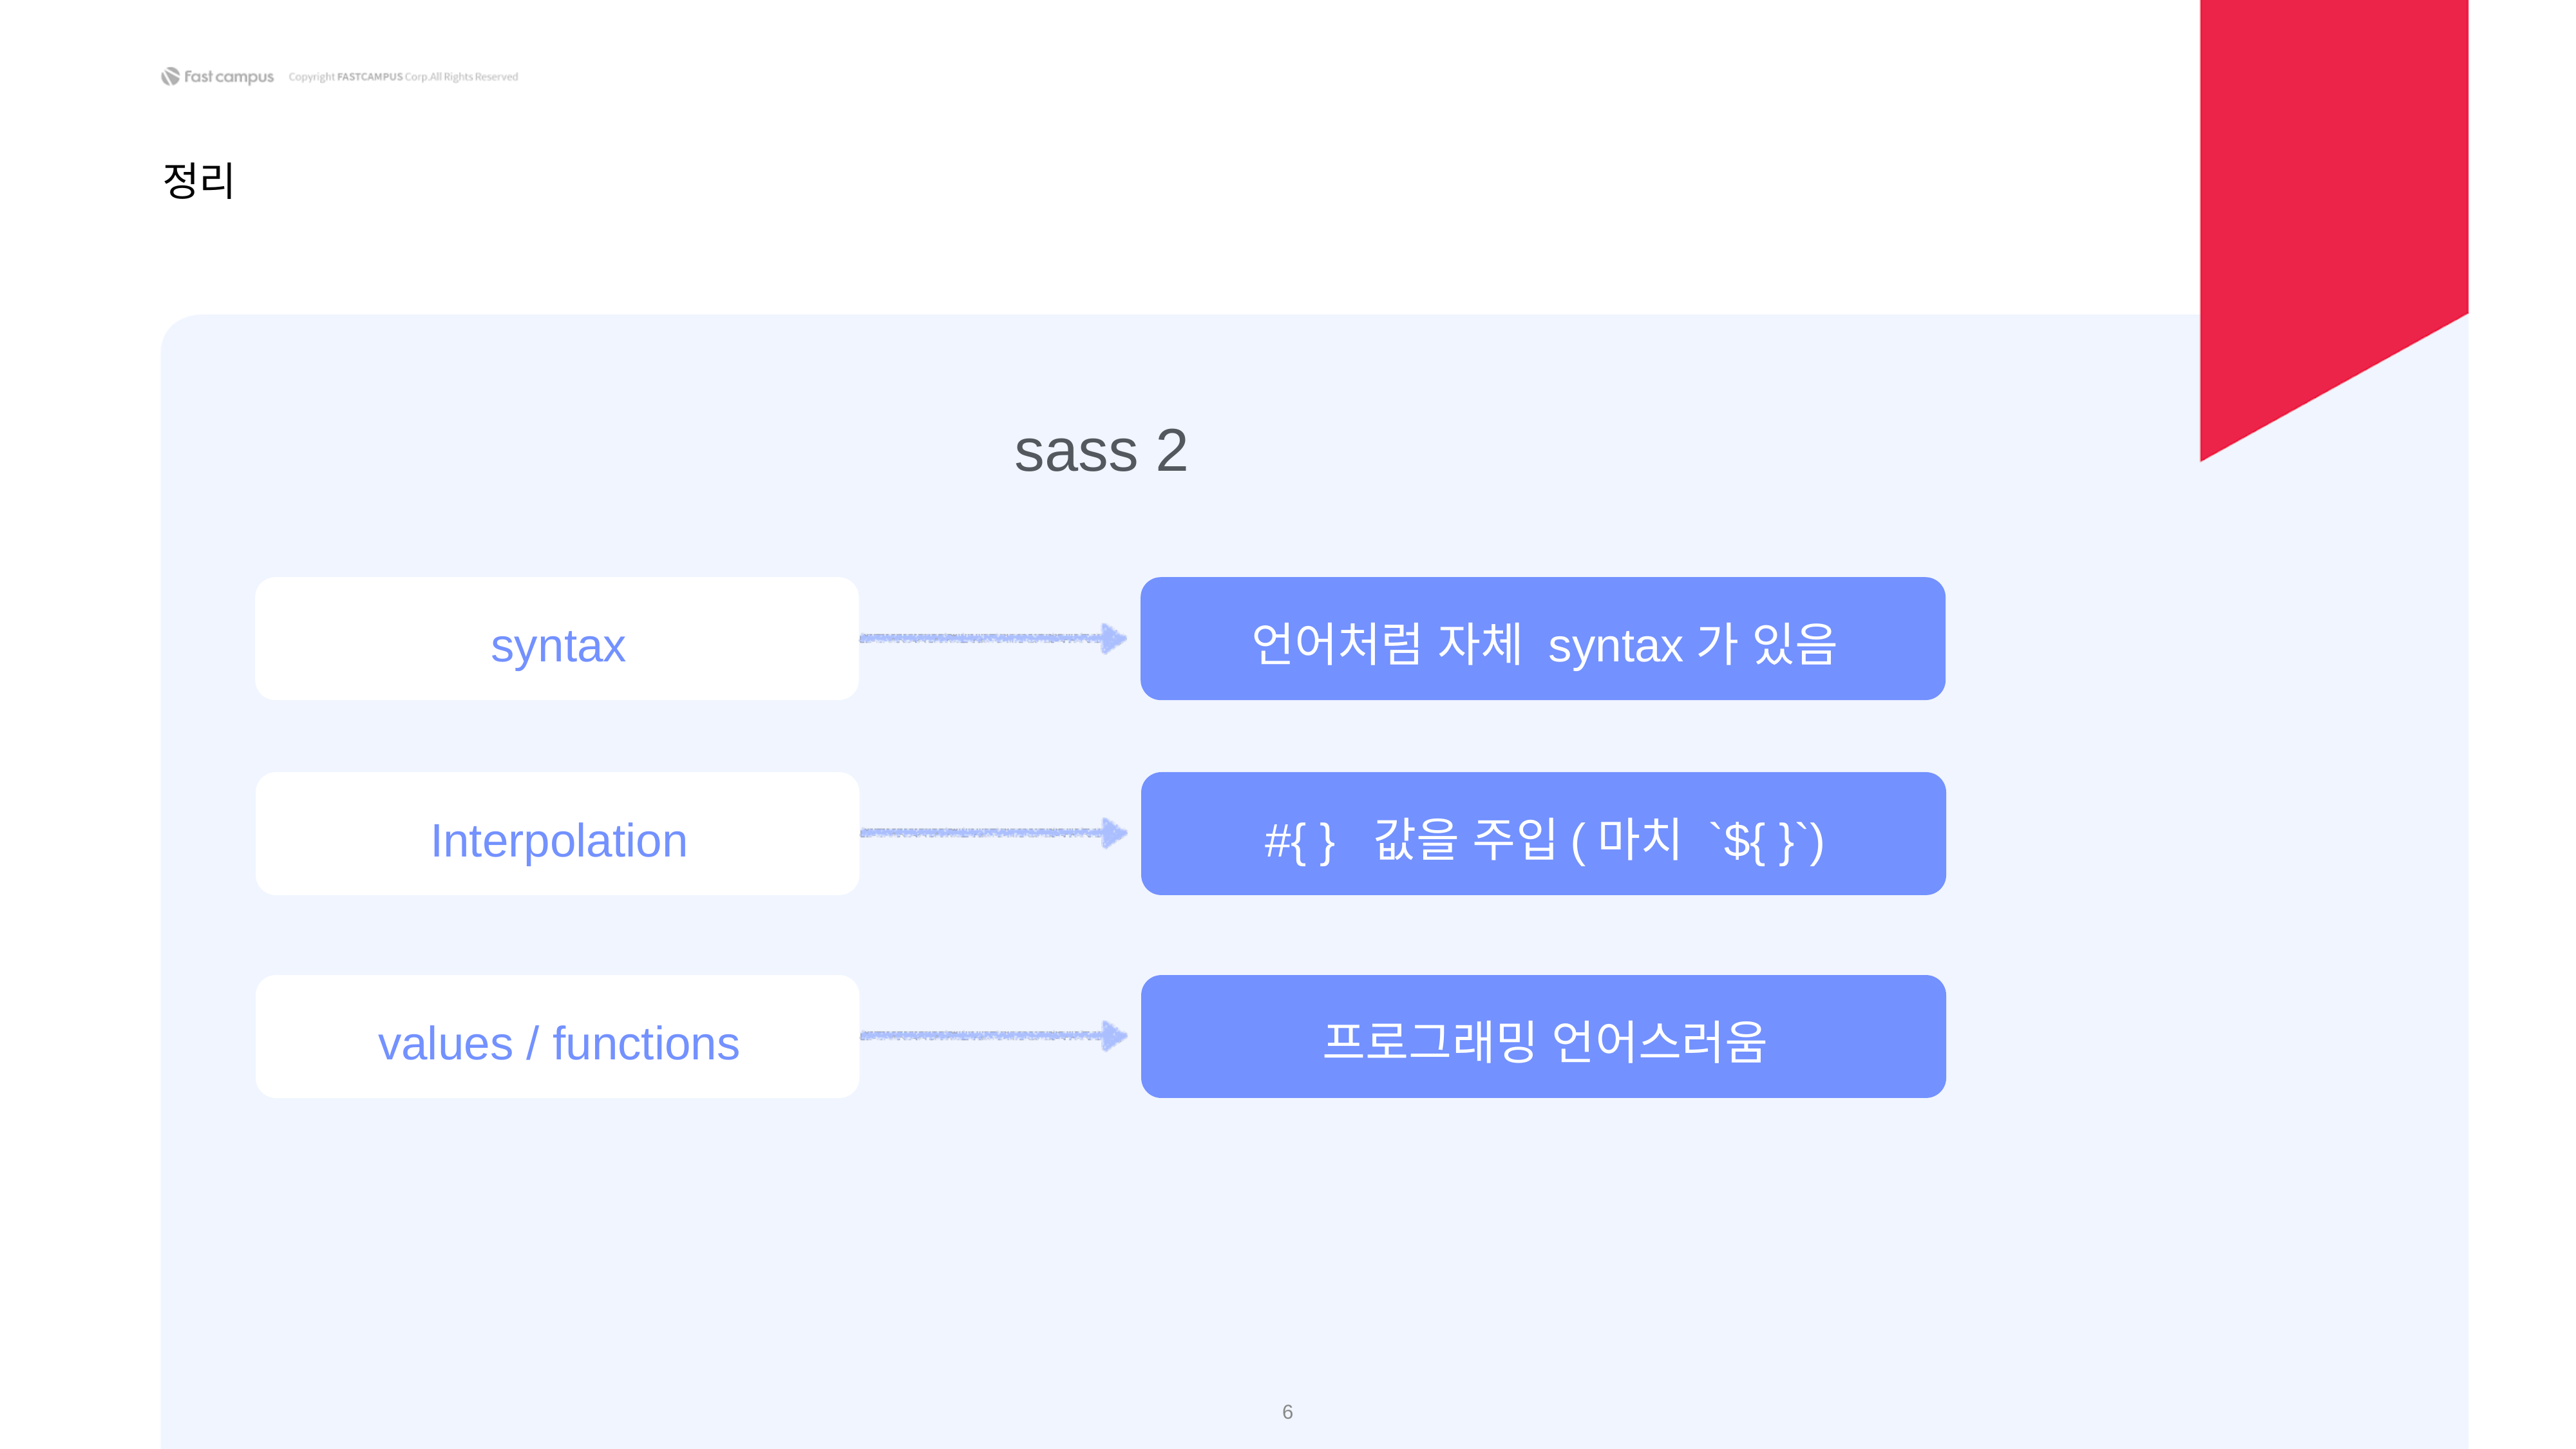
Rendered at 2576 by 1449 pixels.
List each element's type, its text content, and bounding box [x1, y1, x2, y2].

text_box 정리 [160, 154, 631, 269]
text_box 언어처럼 자체 syntax가 있음 [1142, 613, 1948, 673]
text_box #{ } 값을 주입(마치 `${ }`) [1143, 808, 1948, 868]
text_box syntax [257, 613, 861, 673]
slide_number ‹#› [998, 1372, 1578, 1449]
text_box Interpolation [258, 808, 862, 868]
text_box [1141, 772, 1947, 895]
text_box [256, 975, 860, 1098]
text_box [255, 577, 859, 701]
text_box [256, 772, 860, 895]
text_box 프로그래밍 언어스러움 [1143, 1011, 1948, 1071]
text_box sass 2 [254, 409, 1949, 486]
text_box [1141, 577, 1946, 701]
text_box [1141, 975, 1947, 1098]
picture [0, 0, 2576, 1449]
text_box values / functions [258, 1011, 862, 1071]
